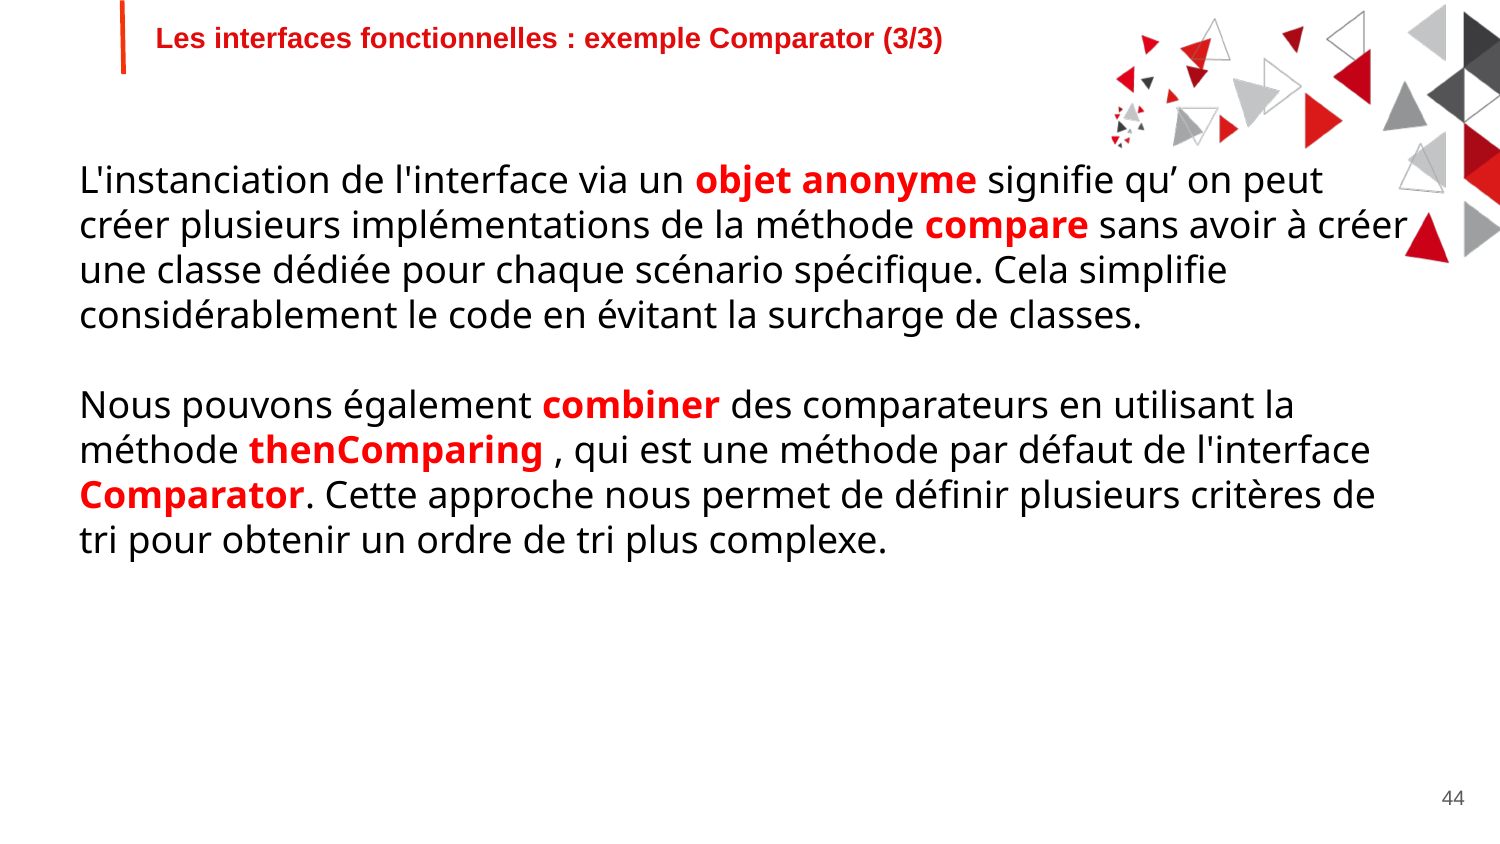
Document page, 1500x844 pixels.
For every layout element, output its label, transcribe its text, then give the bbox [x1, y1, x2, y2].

text_box L'instanciation de l'interface via un objet anonyme signifie qu’ on peut créer plusieurs implémentations de la méthode compare sans avoir à créer une classe dédiée pour chaque scénario spécifique. Cela simplifie considérablement le code en évitant la surcharge de classes. Nous pouvons également combiner des comparateurs en utilisant la méthode thenComparing , qui est une méthode par défaut de l'interface Comparator. Cette approche nous permet de définir plusieurs critères de tri pour obtenir un ordre de tri plus complexe. [64, 96, 1436, 577]
picture [1110, 0, 1500, 268]
text_box Les interfaces fonctionnelles : exemple Comparator (3/3) [140, 4, 965, 70]
slide_number ‹#› [1389, 764, 1480, 830]
